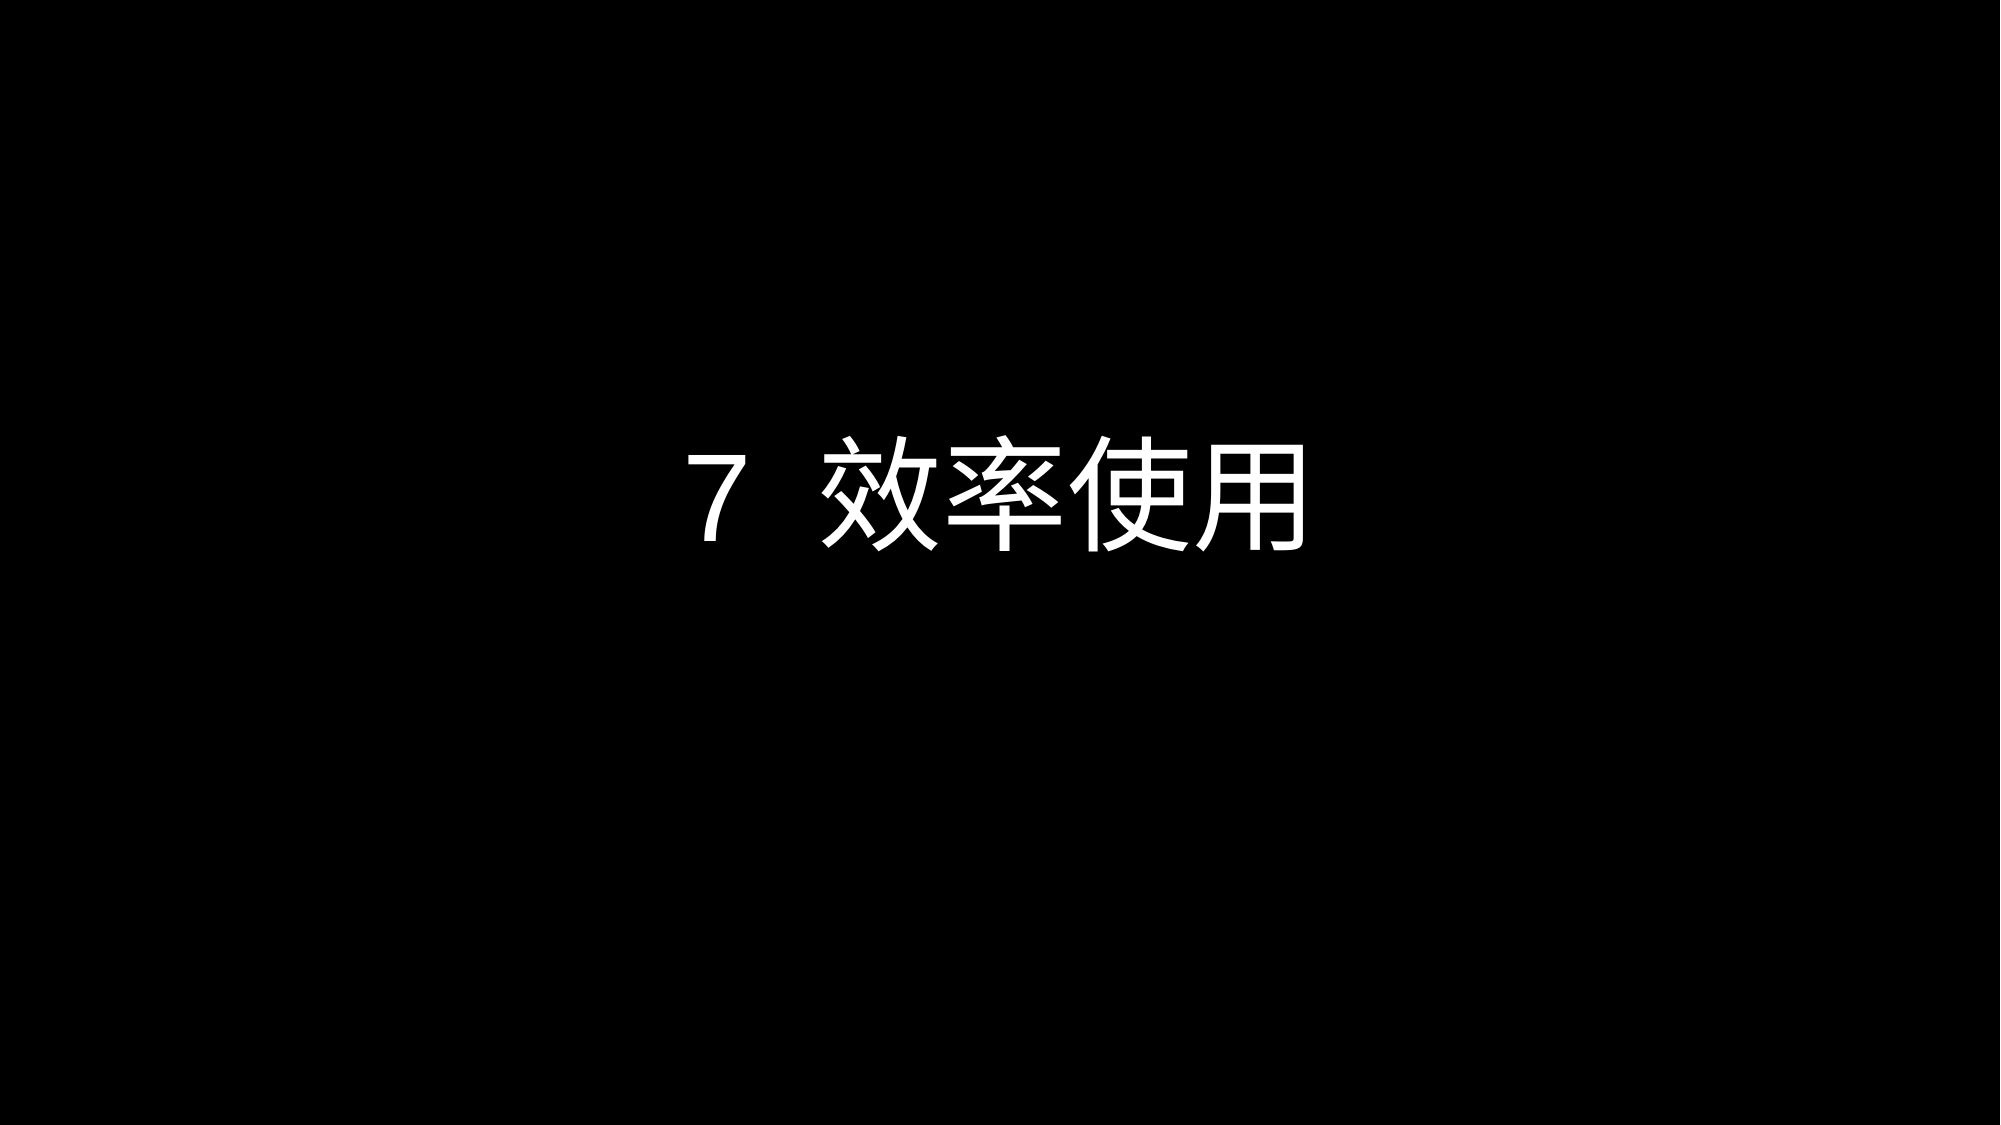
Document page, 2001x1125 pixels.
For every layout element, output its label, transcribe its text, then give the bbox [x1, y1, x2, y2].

title 7 效率使用 [249, 184, 1750, 576]
